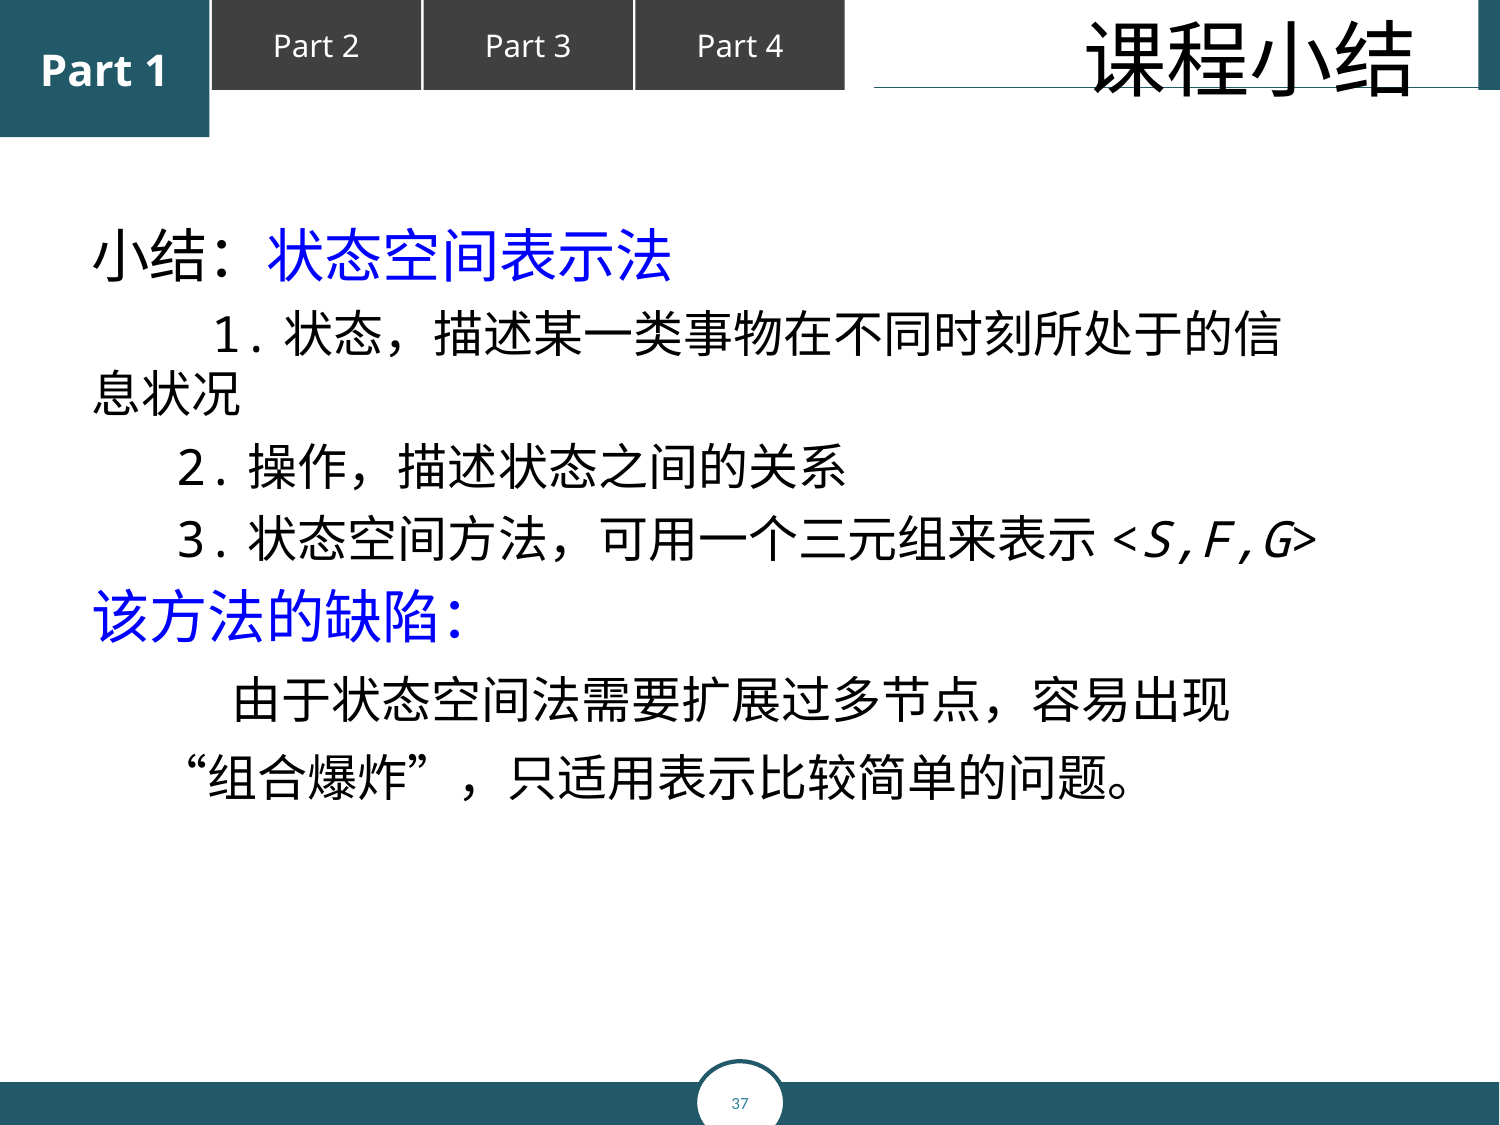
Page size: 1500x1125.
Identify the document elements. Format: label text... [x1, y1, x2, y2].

text_box 课程小结 [1068, 0, 1432, 115]
text_box 小结：状态空间表示法 1.状态，描述某一类事物在不同时刻所处于的信息状况 2.操作，描述状态之间的关系 3.状态空间方法，可用一个三元组来表示<S,F,G> 该方法的缺陷： 由于状态空间法需要扩展过多节点，容易出现“组合爆炸”，只适用表示比较简单的问题。 [76, 219, 1341, 814]
